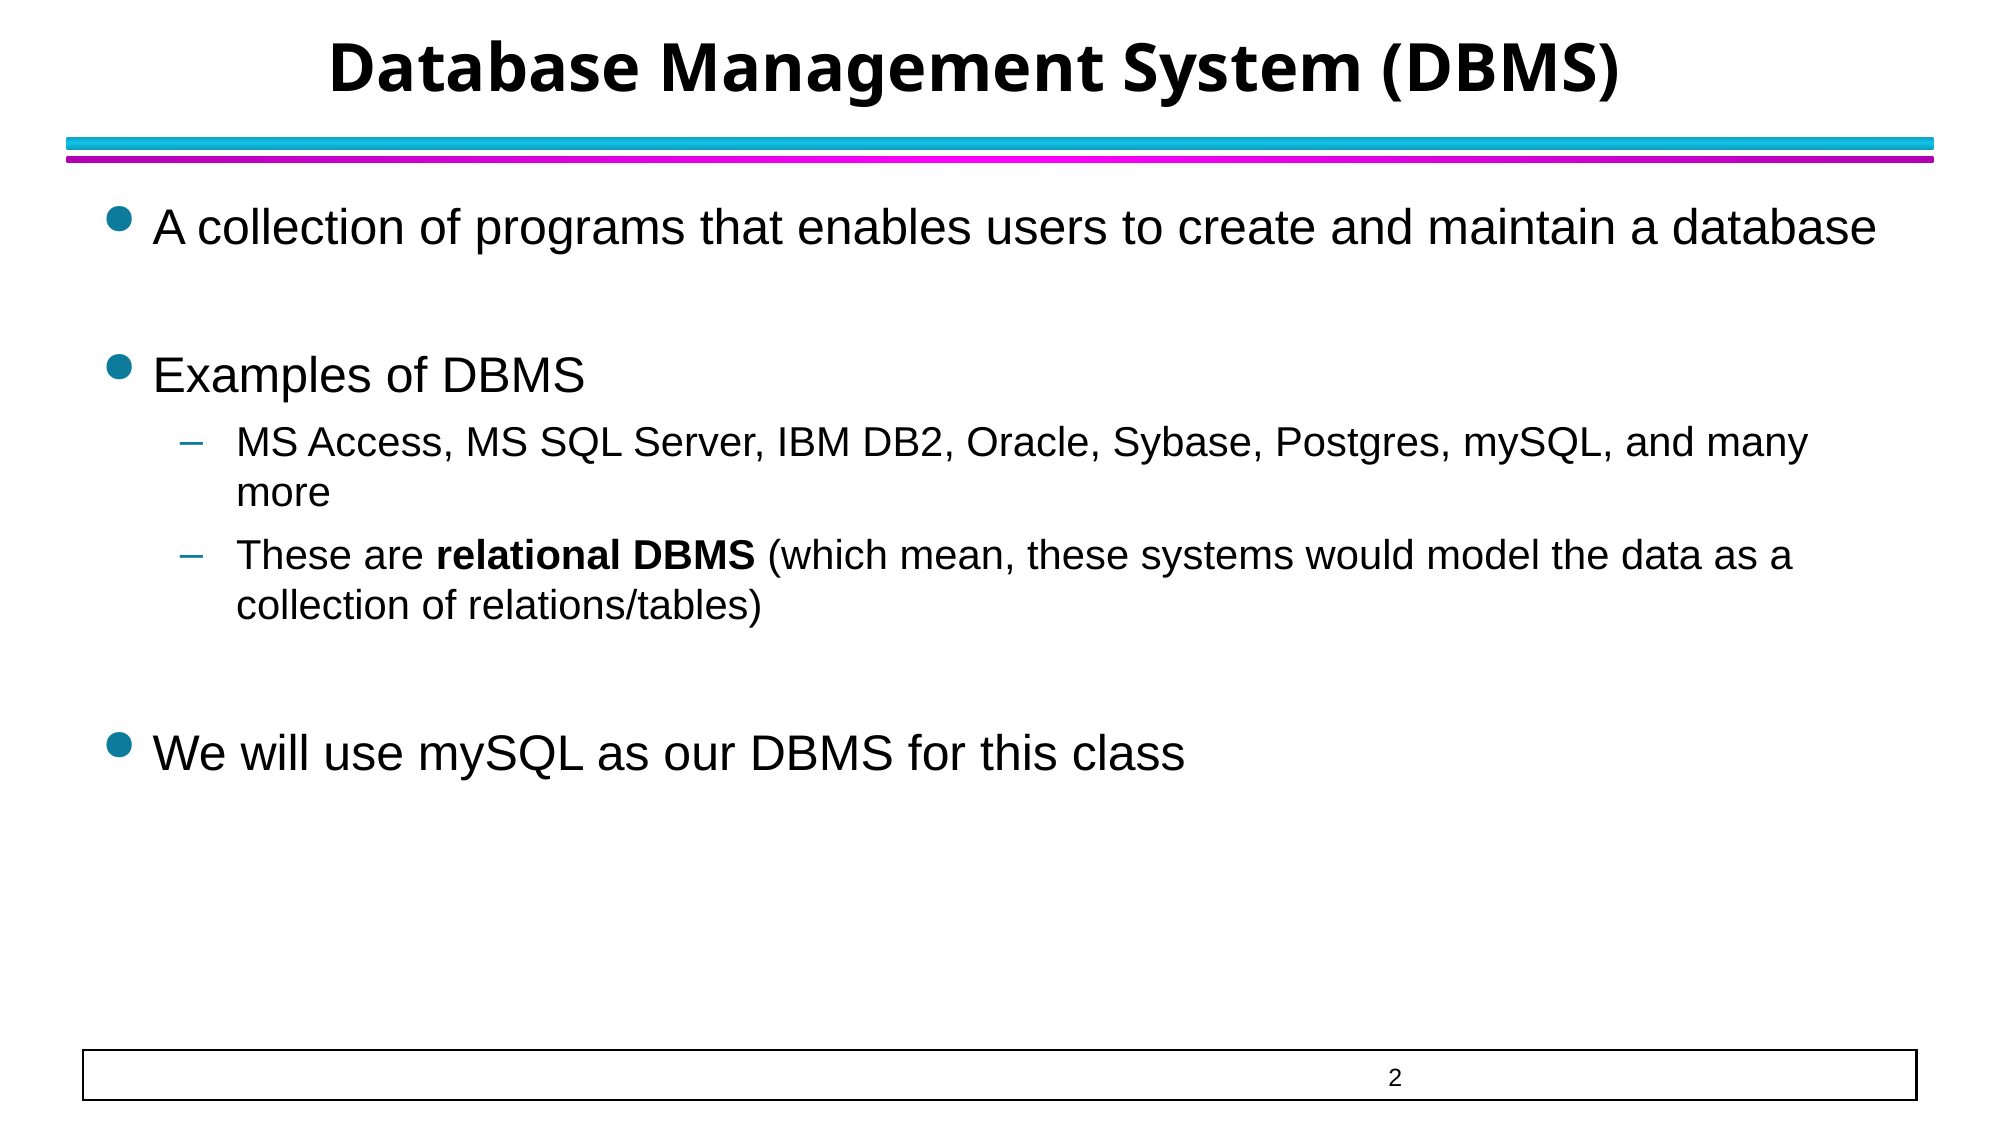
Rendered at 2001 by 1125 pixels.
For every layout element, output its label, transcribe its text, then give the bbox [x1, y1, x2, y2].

list A collection of programs that enables users to create and maintain a database Examples of DBMS MS Access, MS SQL Server, IBM DB2, Oracle, Sybase, Postgres, mySQL, and many more These are relational DBMS (which mean, these systems would model the data as a collection of relations/tables) We will use mySQL as our DBMS for this class [89, 187, 1910, 1038]
title Database Management System (DBMS) [312, 24, 1725, 113]
